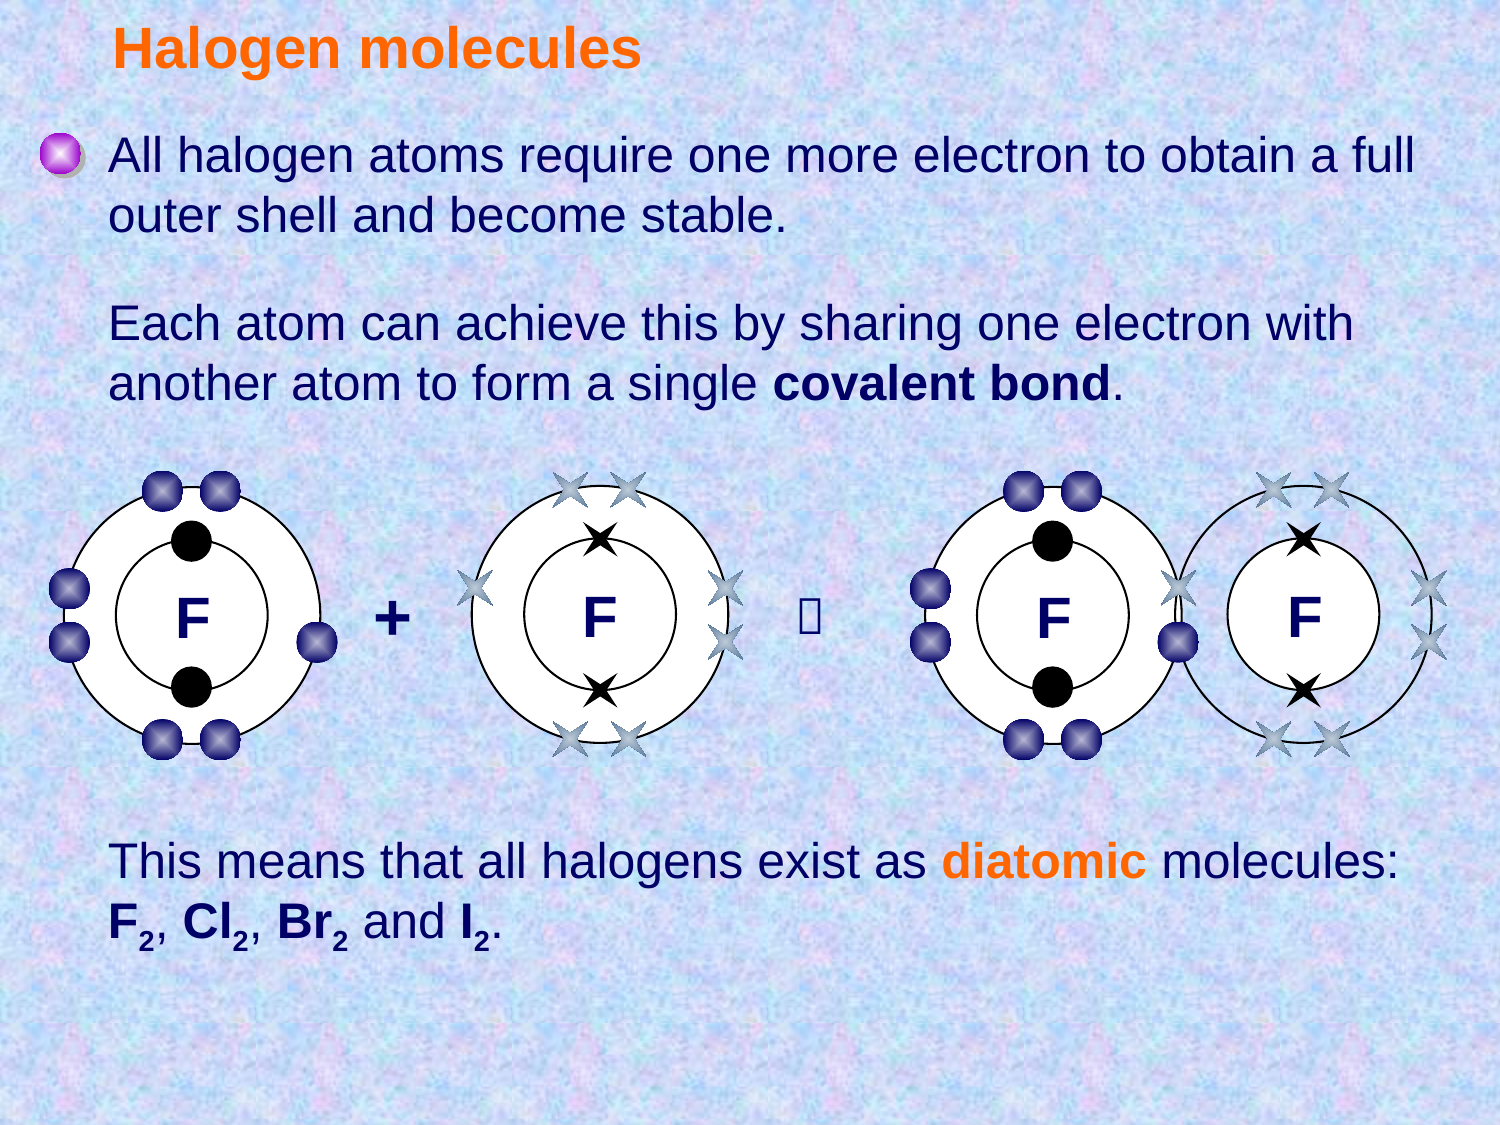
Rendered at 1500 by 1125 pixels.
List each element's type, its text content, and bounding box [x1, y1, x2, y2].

text_box + [358, 566, 445, 662]
picture [0, 0, 1500, 1125]
text_box [39, 132, 81, 175]
text_box  [780, 577, 862, 652]
text_box Each atom can achieve this by sharing one electron with another atom to form a single covalent bond. [93, 283, 1500, 419]
text_box All halogen atoms require one more electron to obtain a full outer shell and become stable. [93, 115, 1500, 250]
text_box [48, 470, 339, 761]
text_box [909, 465, 1454, 764]
title Halogen molecules [0, 2, 1282, 88]
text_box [450, 465, 751, 764]
text_box This means that all halogens exist as diatomic molecules: F2, Cl2, Br2 and I2. [93, 821, 1500, 965]
